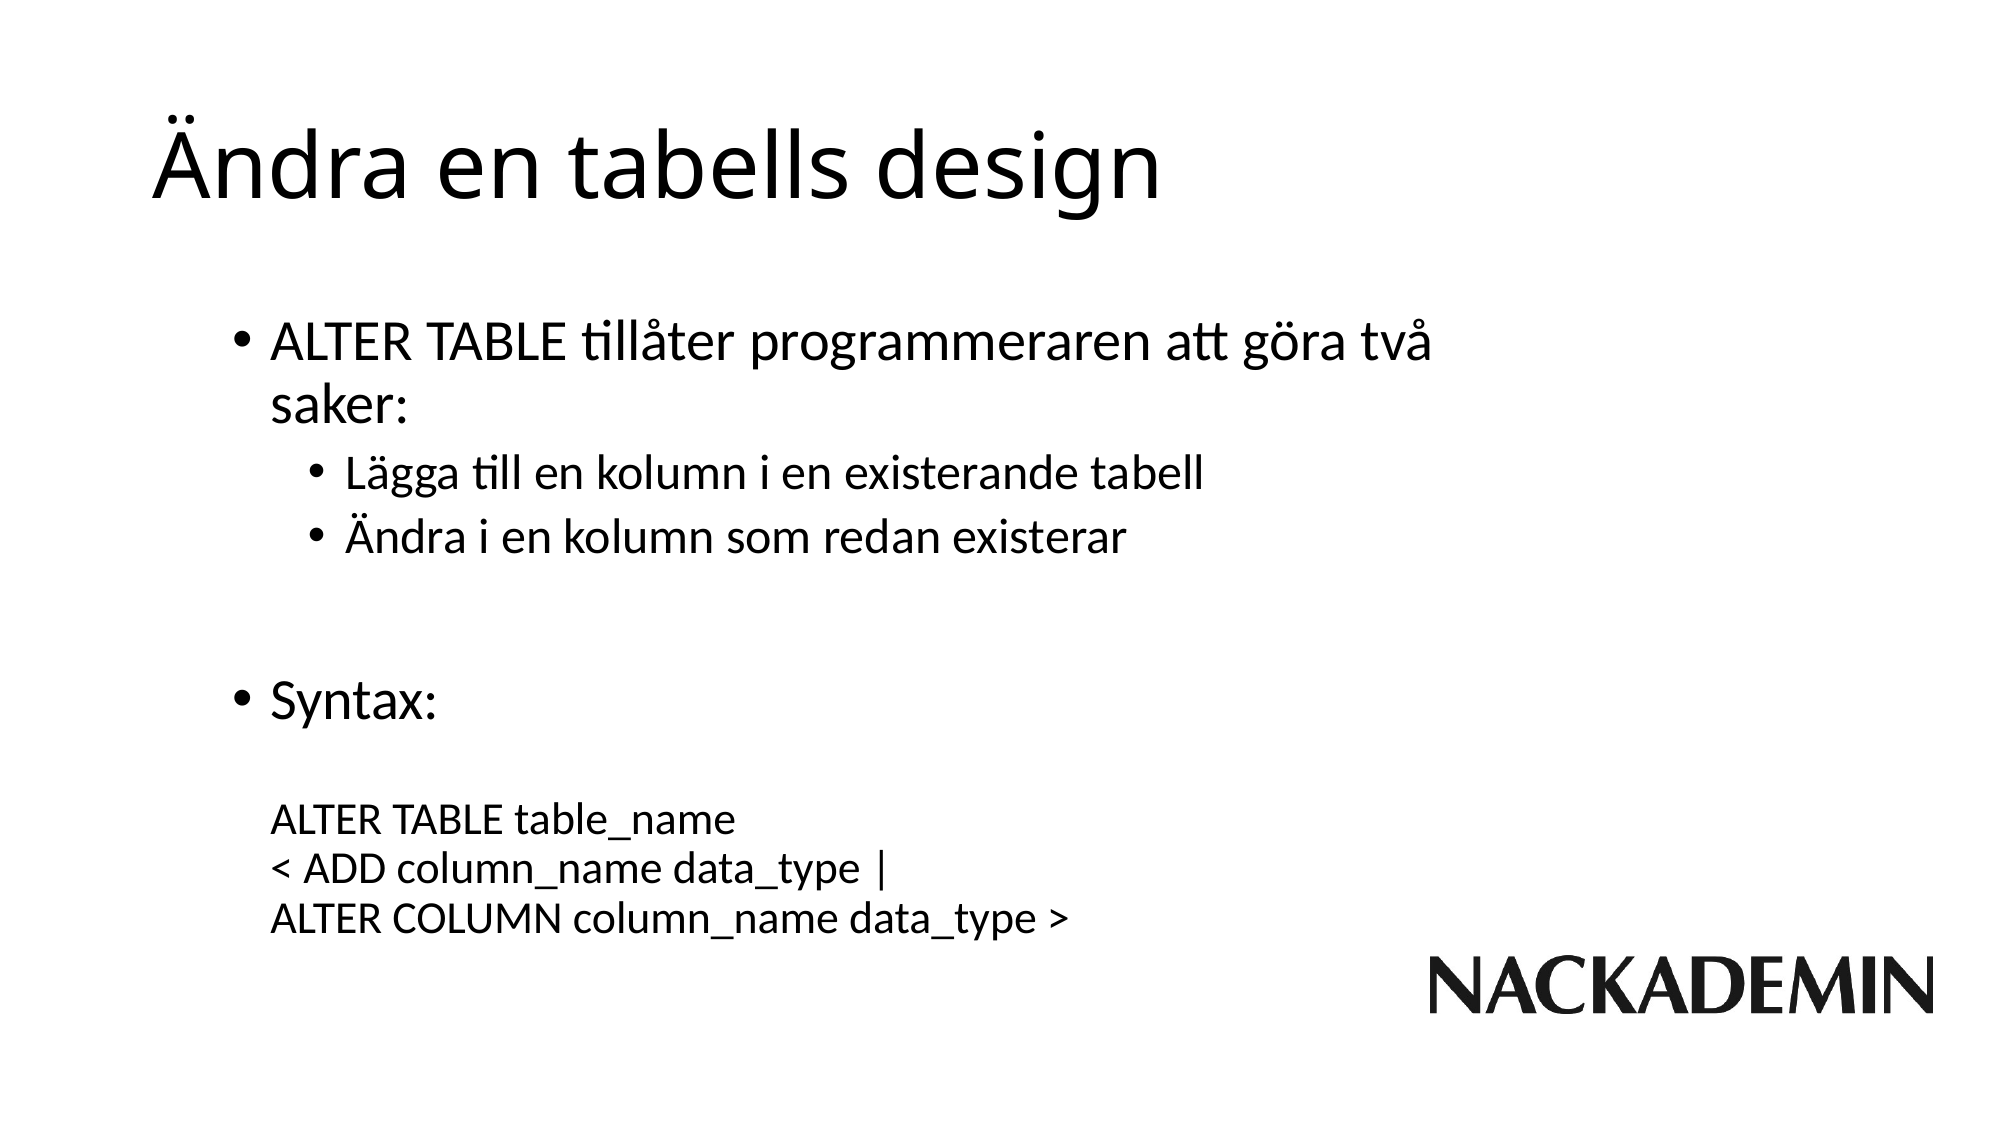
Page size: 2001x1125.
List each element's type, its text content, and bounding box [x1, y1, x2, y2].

picture [1429, 955, 1933, 1014]
title Ändra en tabells design [137, 59, 1863, 278]
list ALTER TABLE tillåter programmeraren att göra två saker: Lägga till en kolumn i en existerande tabell Ändra i en kolumn som redan existerar Syntax: ALTER TABLE table_name < ADD column_name data_type | ALTER COLUMN column_name data_type > [217, 302, 1556, 1000]
